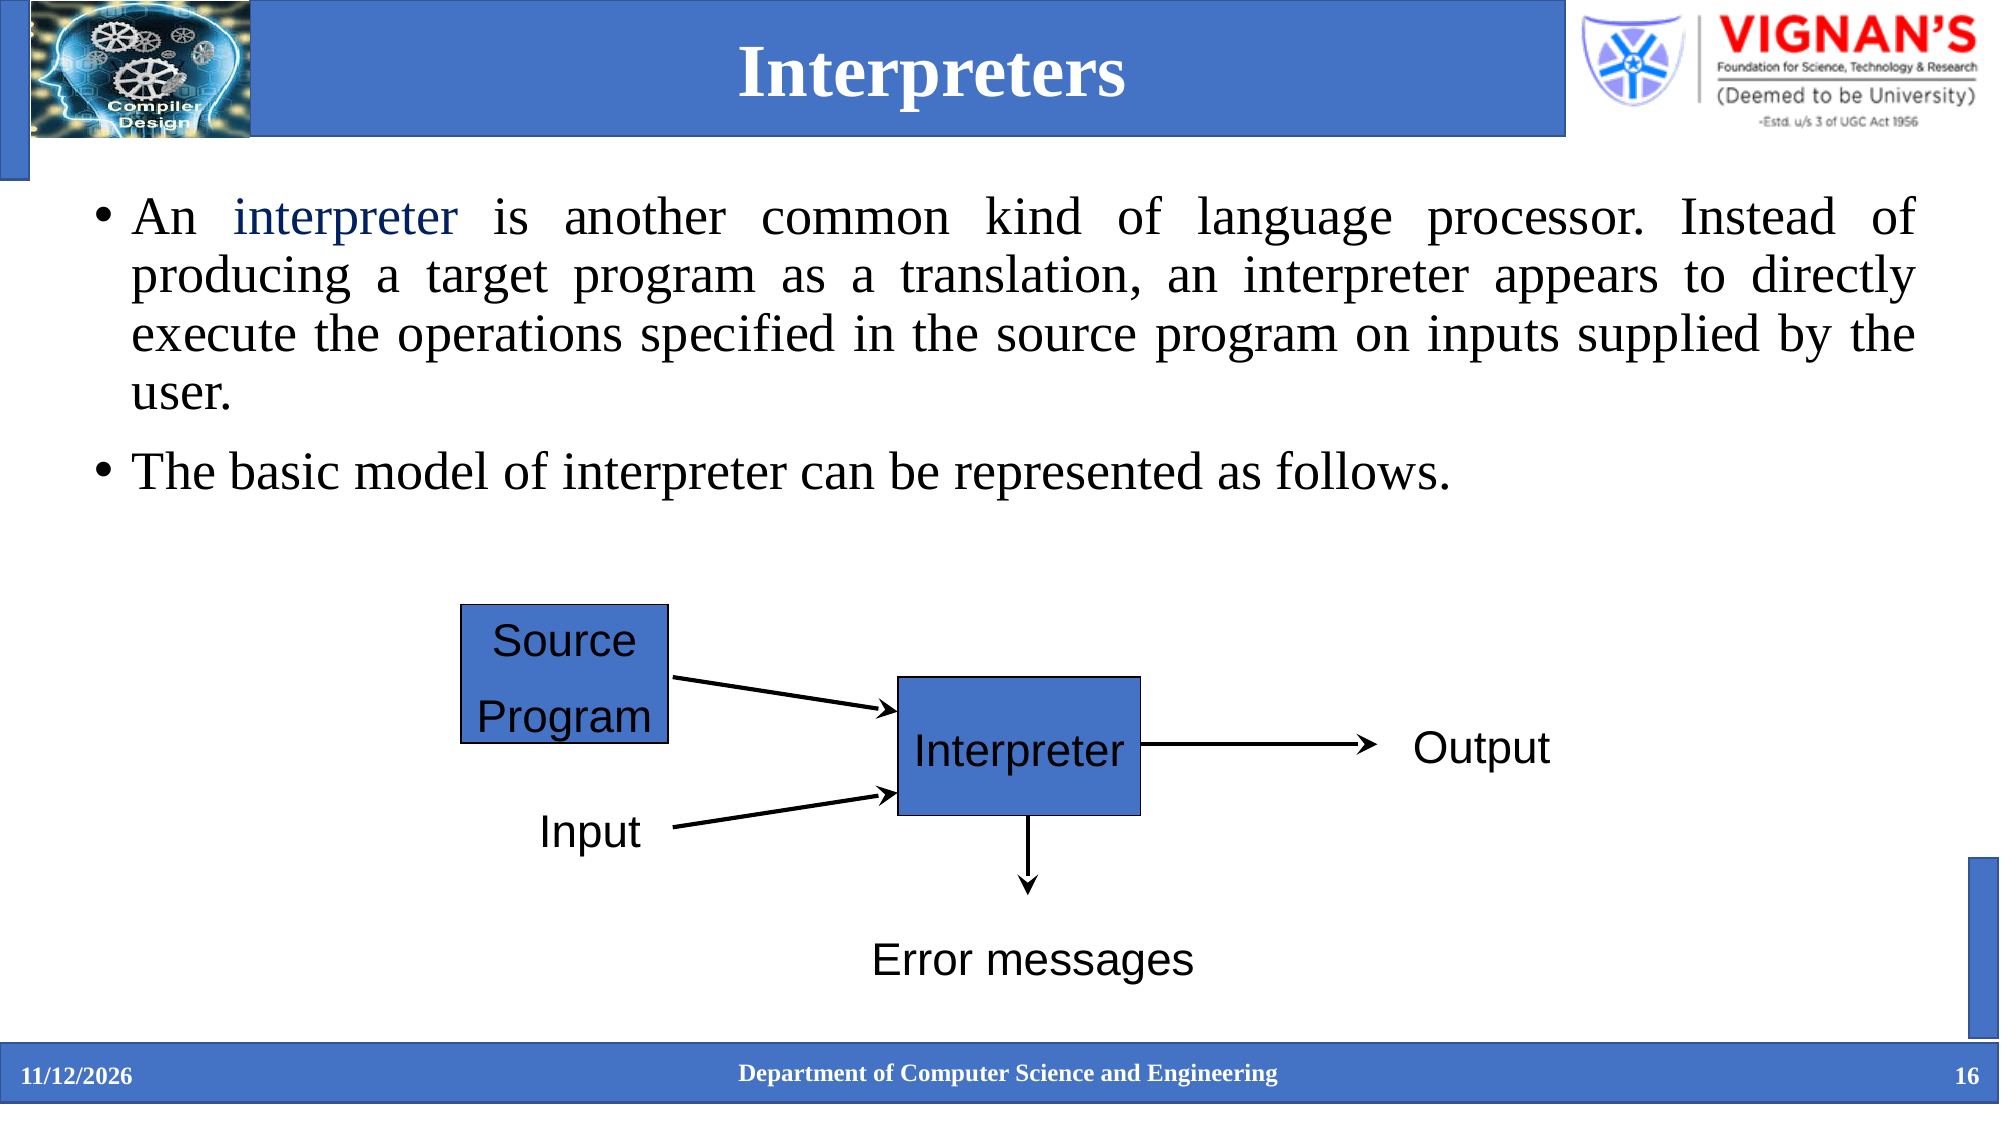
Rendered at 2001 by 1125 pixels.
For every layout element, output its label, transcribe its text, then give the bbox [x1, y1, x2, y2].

picture [31, 1, 250, 138]
title Interpreters [307, 20, 1539, 124]
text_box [460, 604, 1567, 990]
text_box Department of Computer Science and Engineering [596, 1049, 1421, 1094]
list An interpreter is another common kind of language processor. Instead of producing a target program as a translation, an interpreter appears to directly execute the operations specified in the source program on inputs supplied by the user. The basic model of interpreter can be represented as follows. [79, 179, 1934, 575]
picture [1565, 1, 1999, 138]
